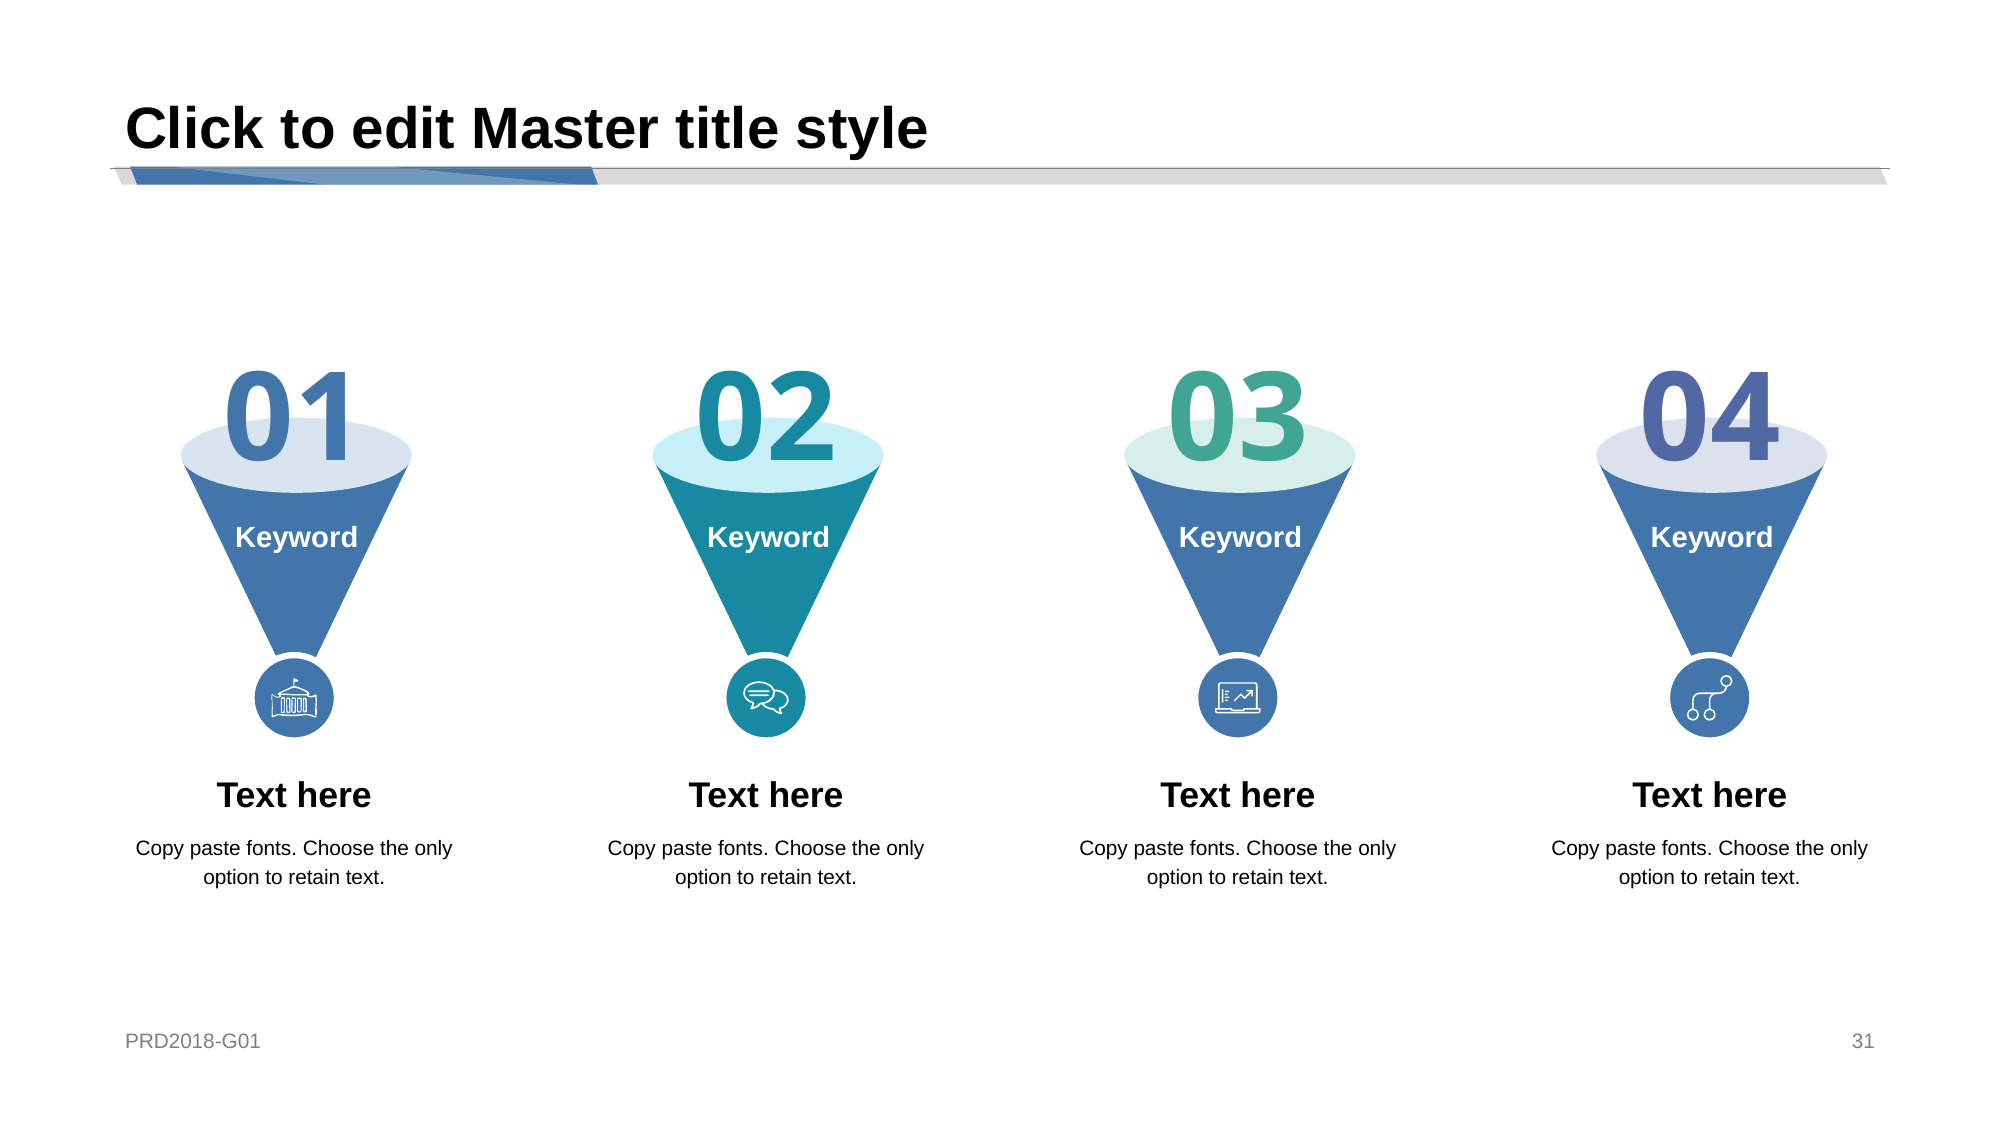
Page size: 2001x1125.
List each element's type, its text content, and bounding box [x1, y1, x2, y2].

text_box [114, 329, 1890, 914]
slide_number 31 [1412, 1023, 1890, 1058]
footer PRD2018-G01 [109, 1023, 790, 1058]
title Click to edit Master title style [109, 0, 1890, 169]
